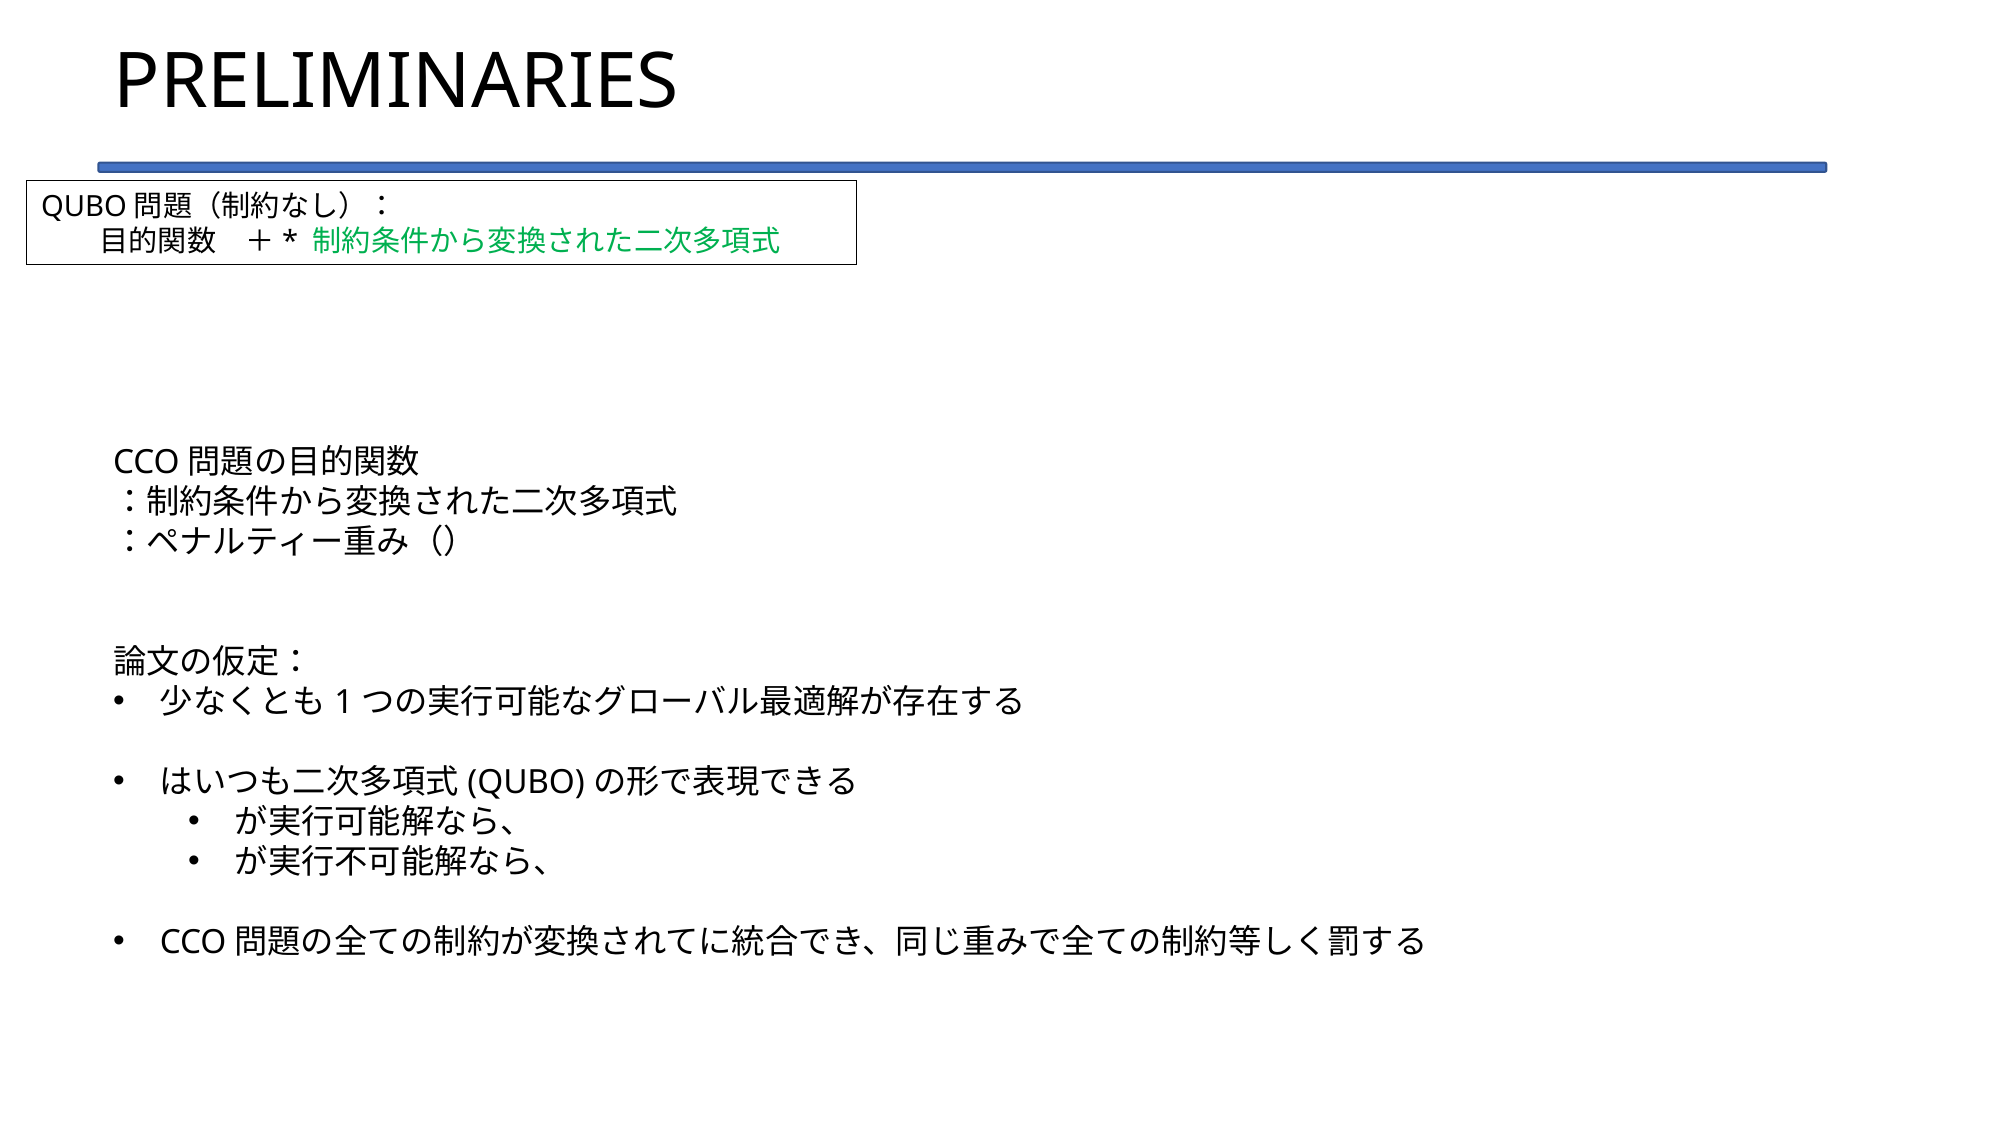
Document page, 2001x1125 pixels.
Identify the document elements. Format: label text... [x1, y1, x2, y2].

title PRELIMINARIES [98, 33, 1827, 132]
text_box [97, 161, 1828, 173]
